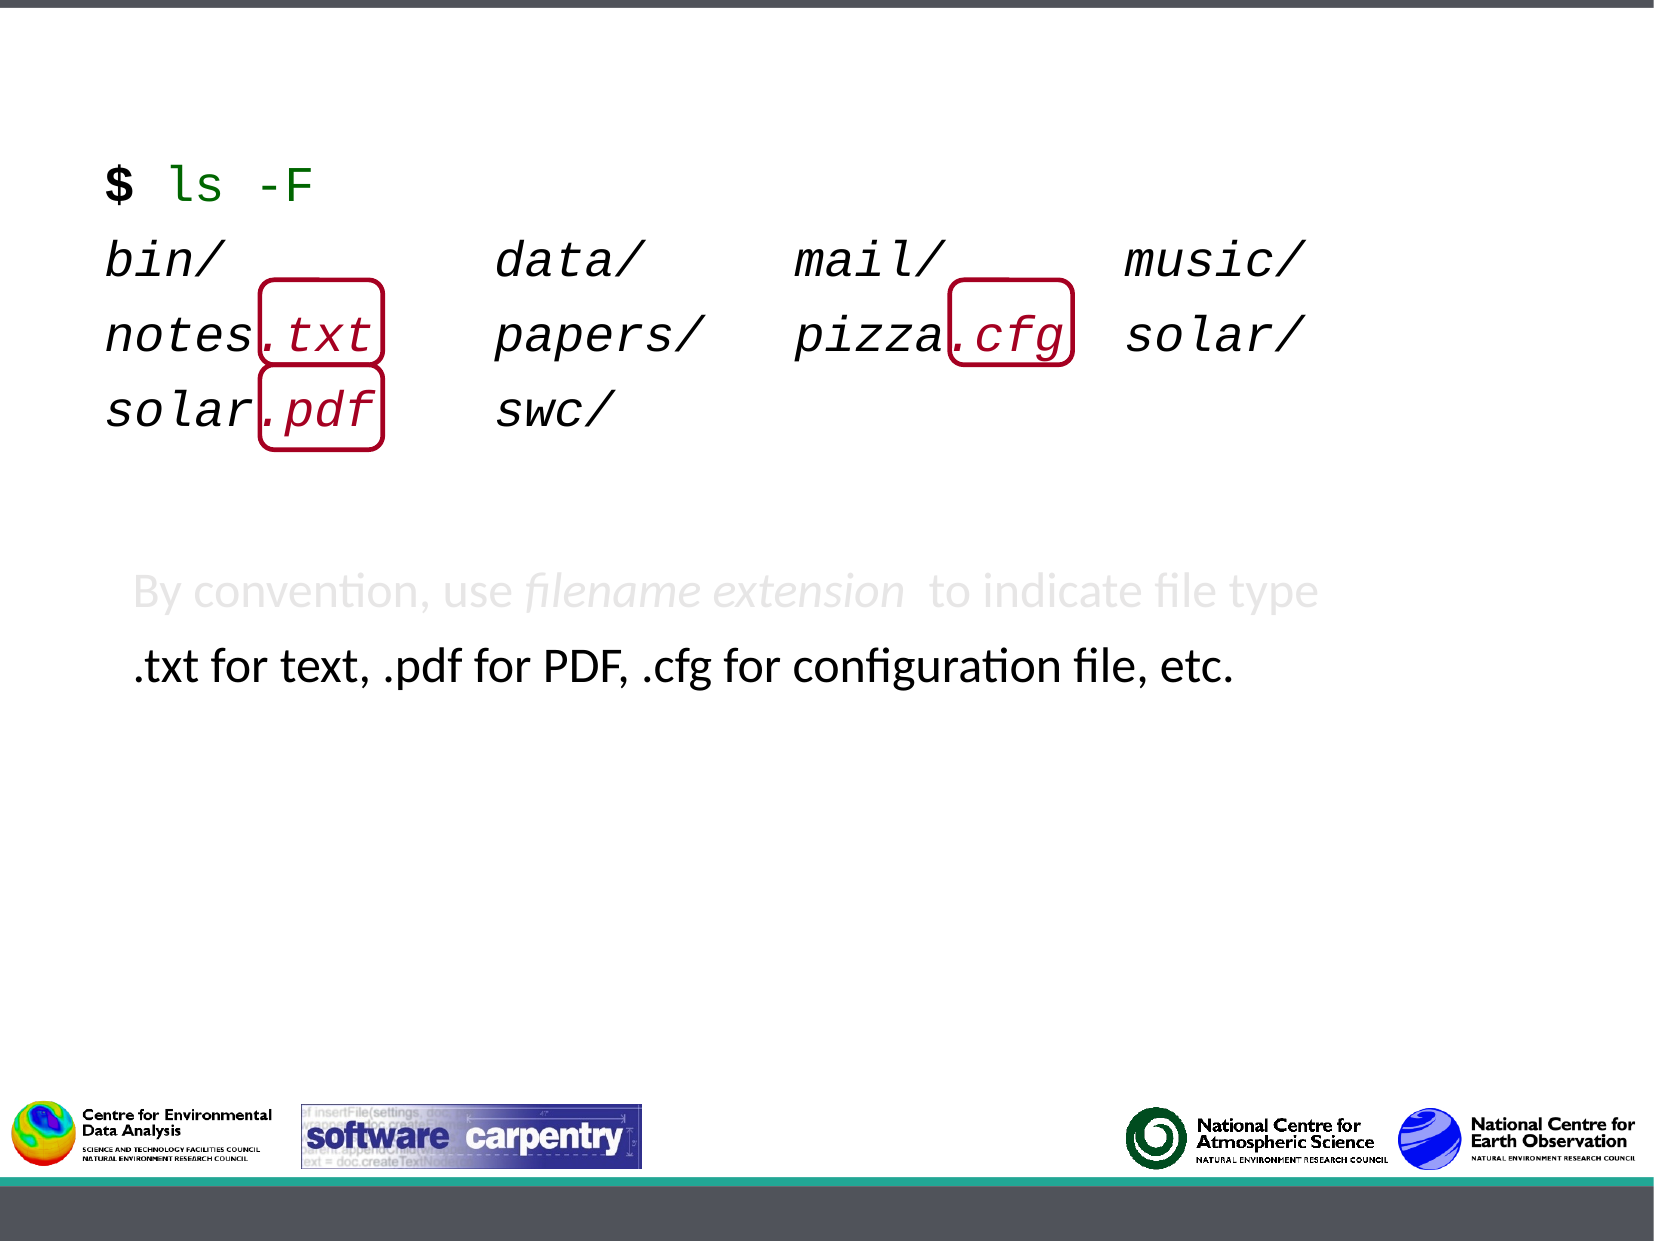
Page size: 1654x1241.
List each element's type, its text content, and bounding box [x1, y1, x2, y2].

text_box [949, 279, 1073, 365]
text_box [259, 279, 383, 365]
picture [0, 0, 1654, 1241]
text_box $ ls -F bin/ data/ mail/ music/ notes.txt papers/ pizza.cfg solar/ solar.pdf swc/ [89, 128, 1512, 1036]
text_box [259, 365, 383, 450]
text_box By convention, use filename extension to indicate file type .txt for text, .pdf for PDF, .cfg for configuration file, etc. [117, 534, 1517, 1083]
